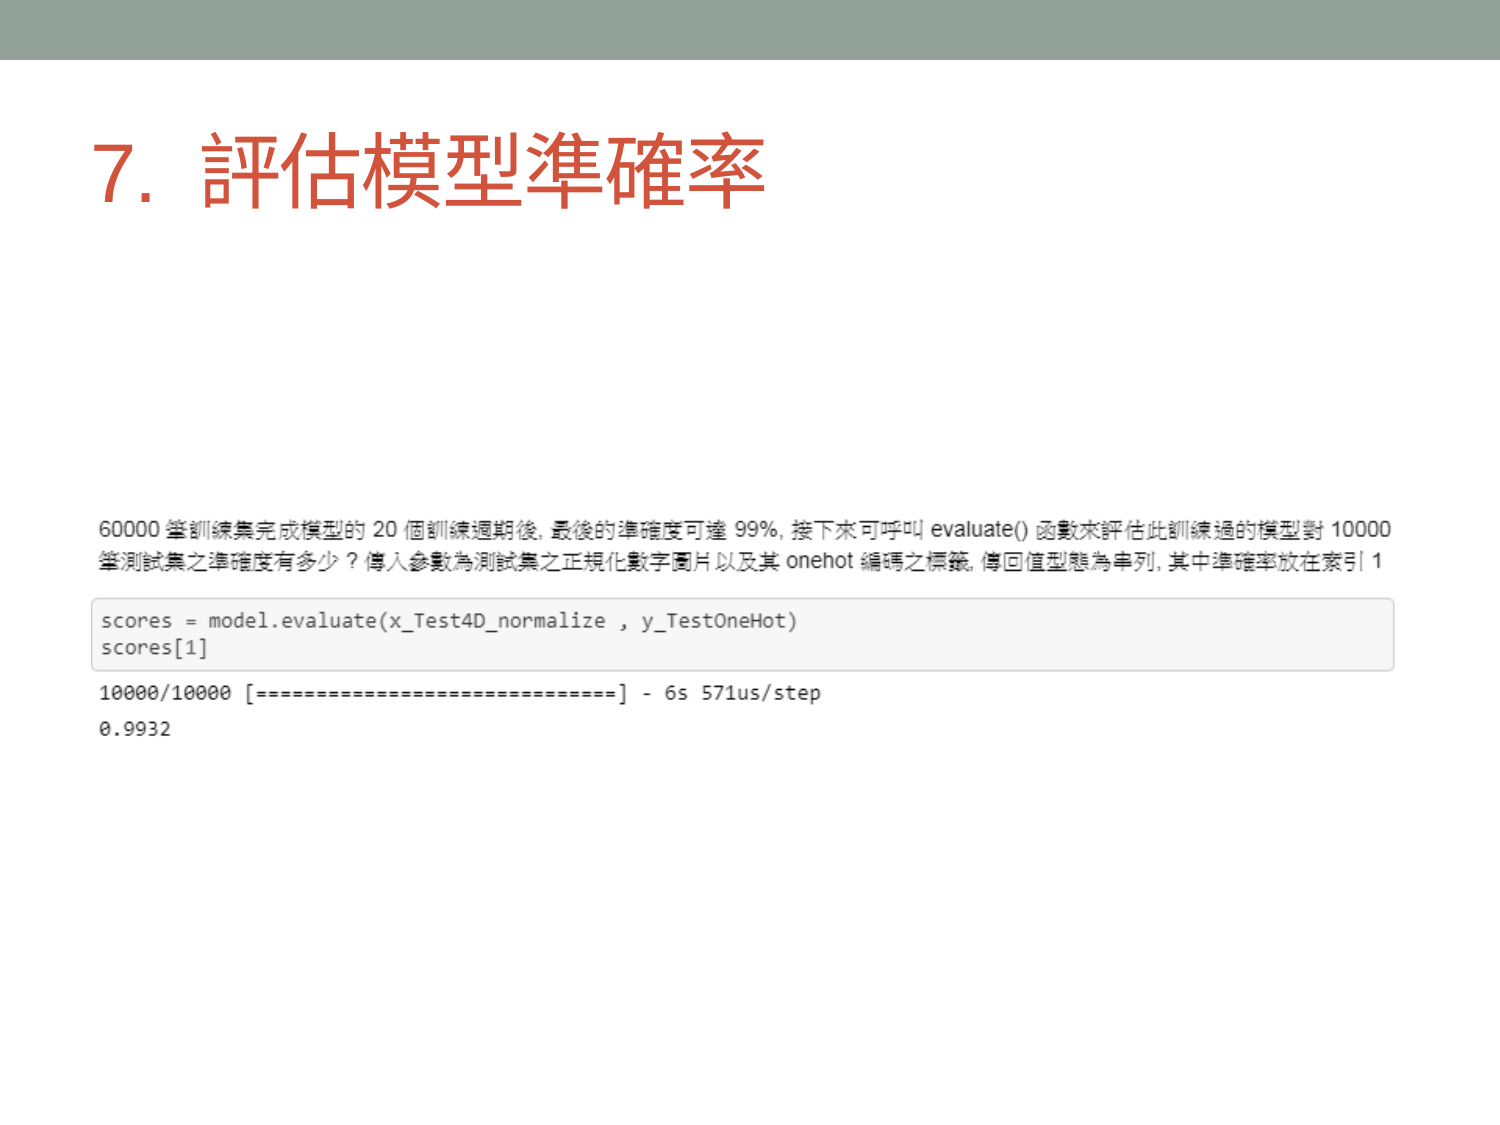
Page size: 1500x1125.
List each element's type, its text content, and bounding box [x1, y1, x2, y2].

title 7. 評估模型準確率 [75, 87, 1425, 250]
picture [91, 514, 1409, 747]
